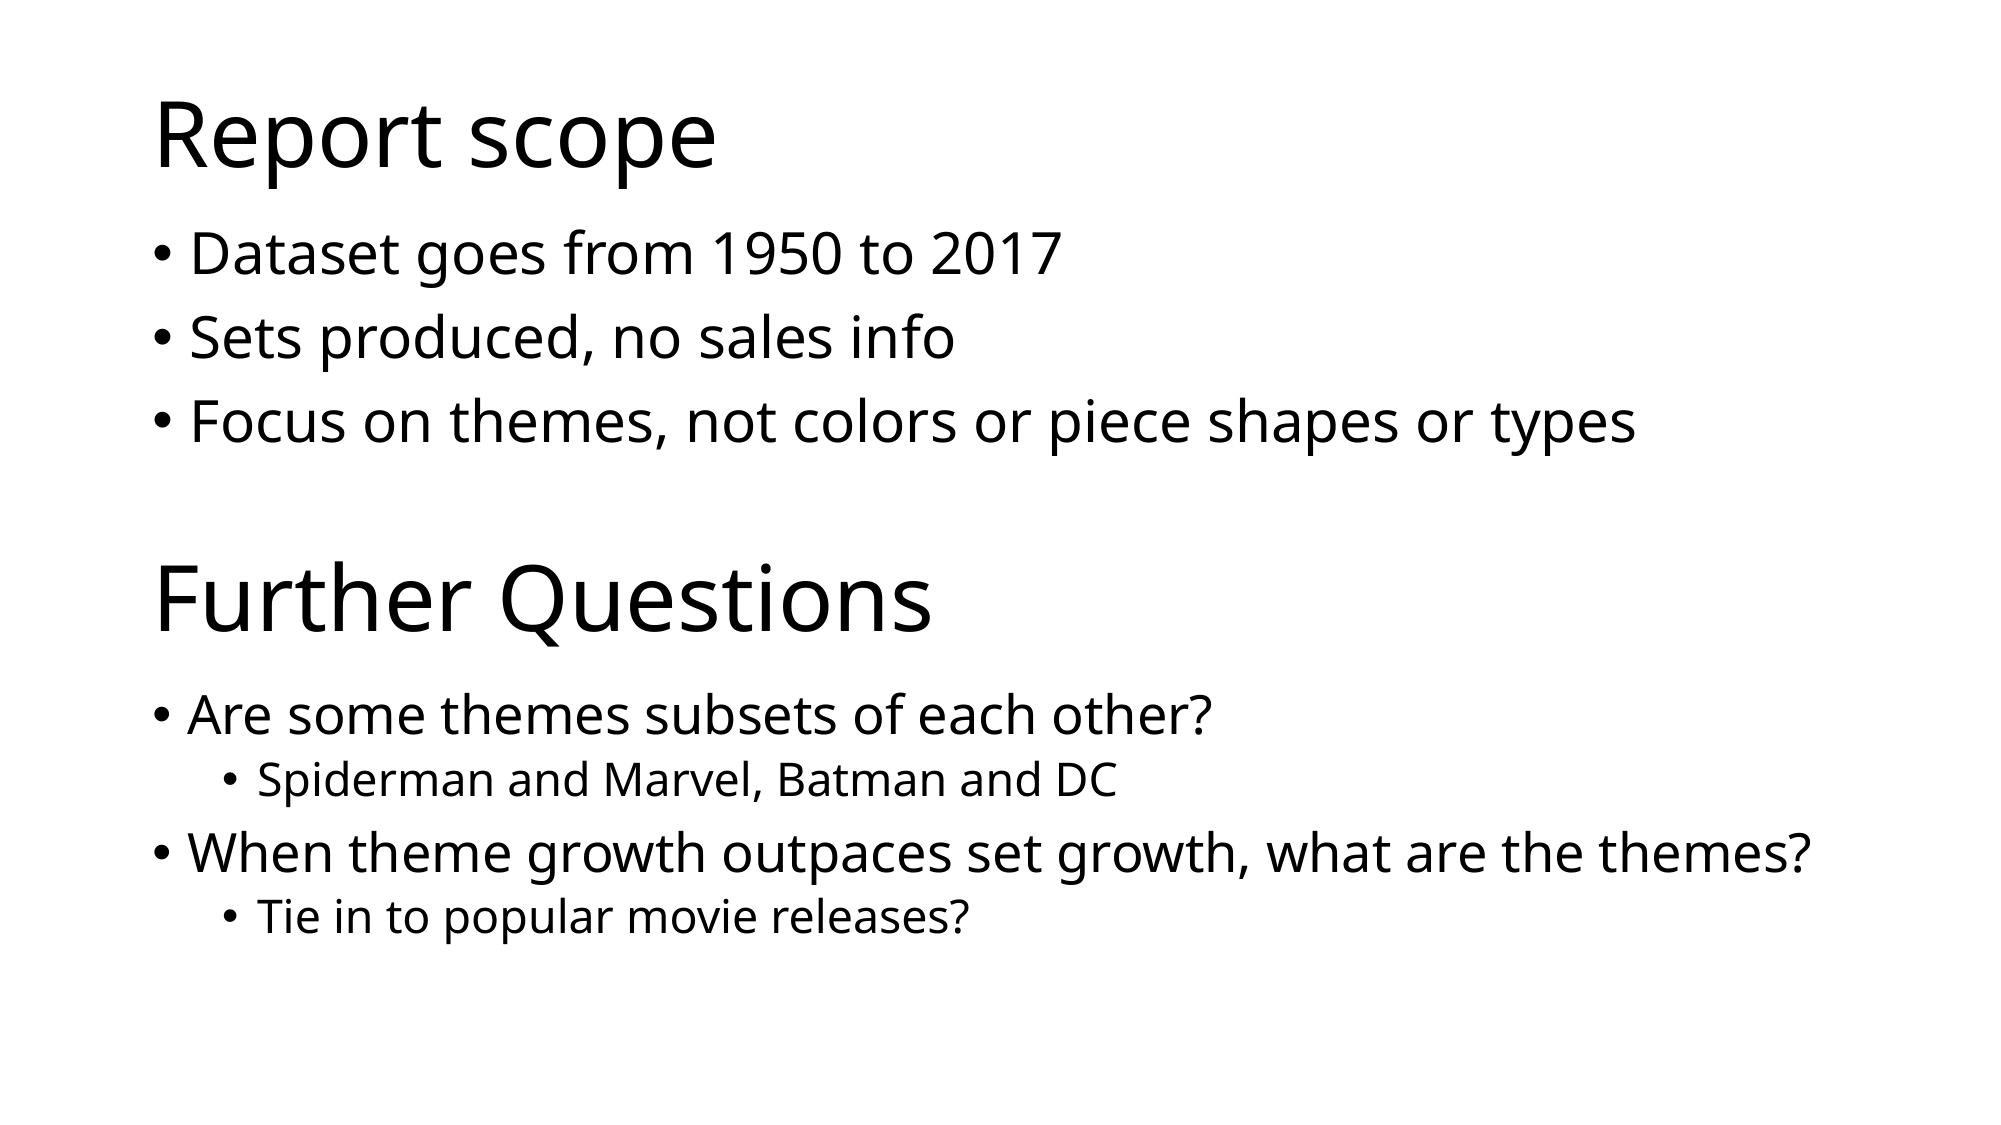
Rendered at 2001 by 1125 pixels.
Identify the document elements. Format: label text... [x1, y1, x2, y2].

title Report scope [137, 0, 1863, 195]
text_box Are some themes subsets of each other? Spiderman and Marvel, Batman and DC When theme growth outpaces set growth, what are the themes? Tie in to popular movie releases? [137, 680, 1863, 1007]
list Dataset goes from 1950 to 2017 Sets produced, no sales info Focus on themes, not colors or piece shapes or types [137, 216, 1863, 441]
text_box Further Questions [137, 441, 1863, 659]
